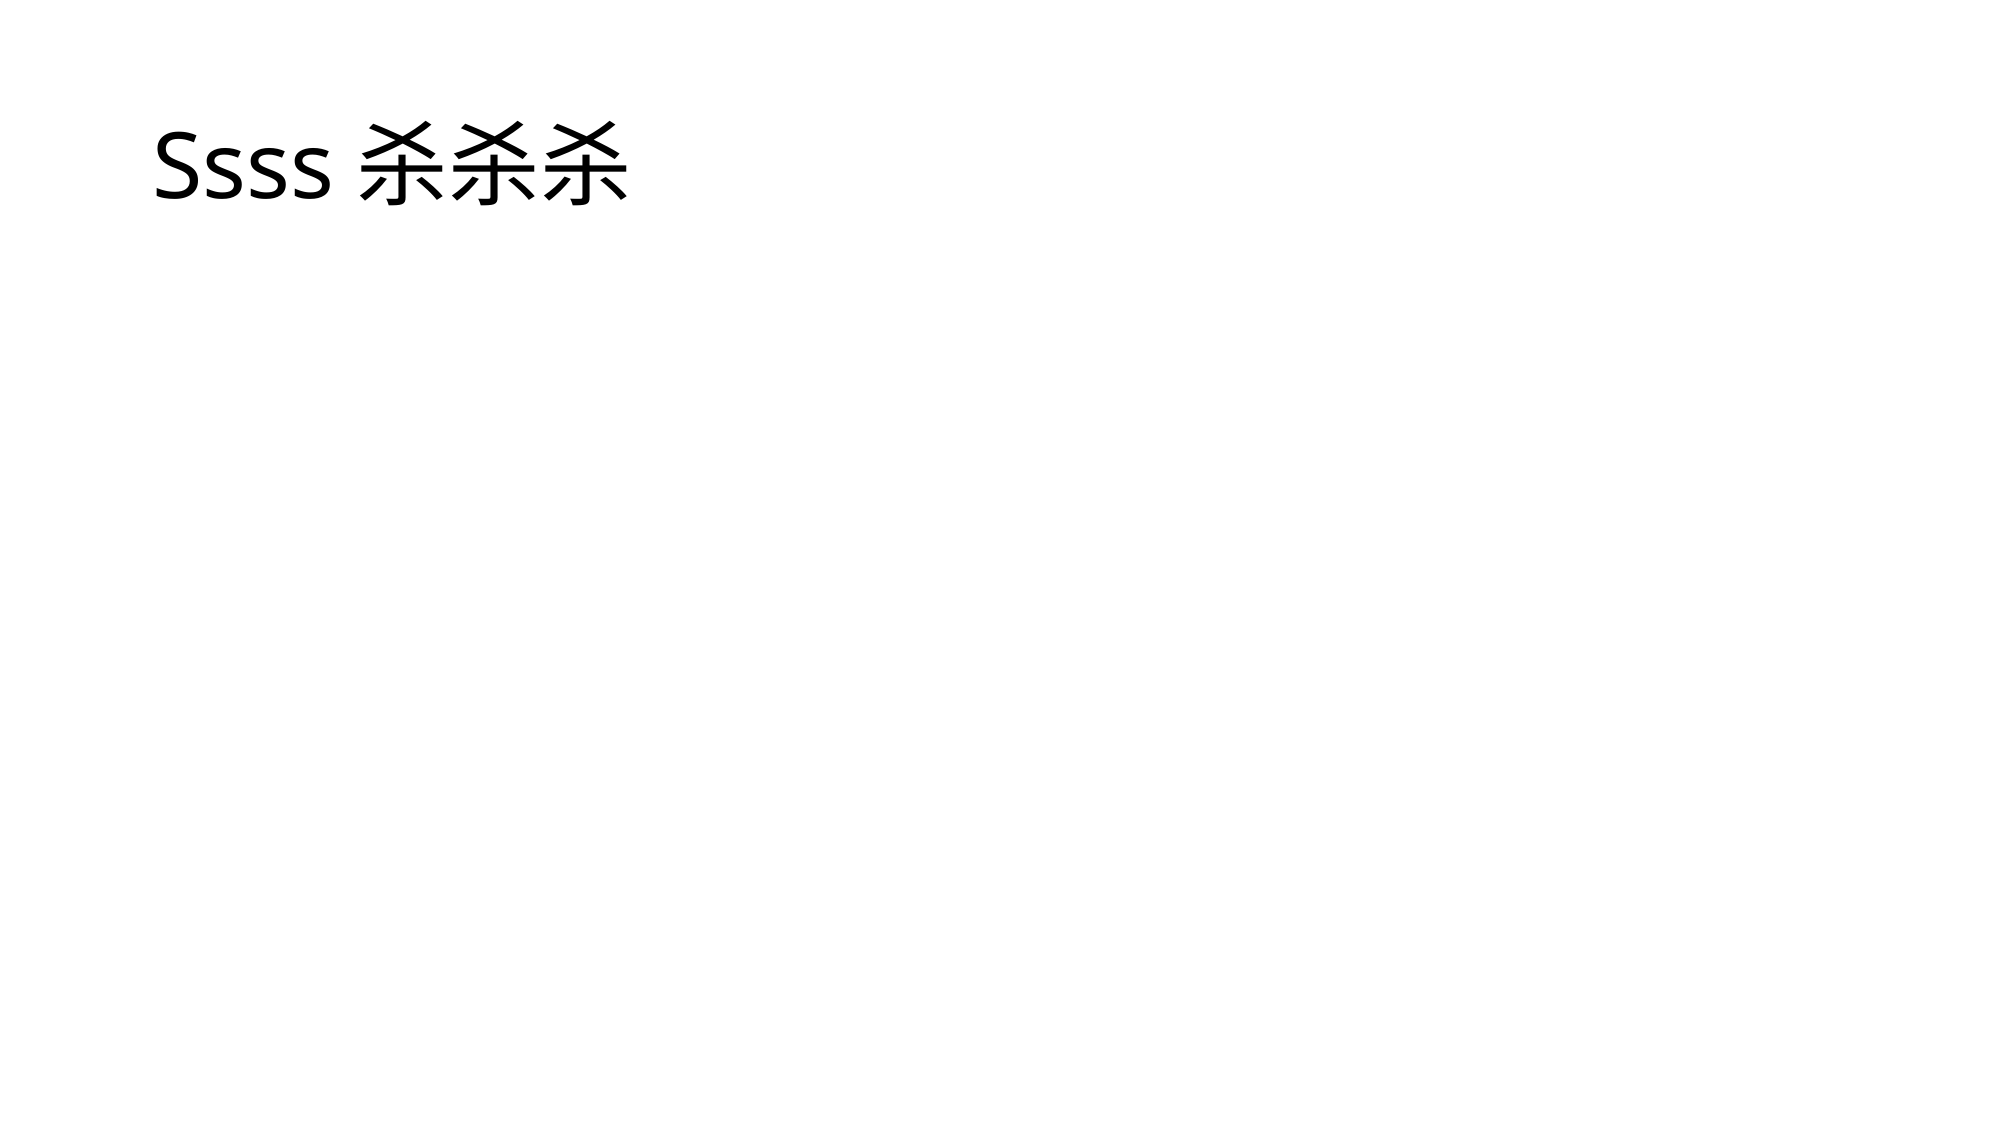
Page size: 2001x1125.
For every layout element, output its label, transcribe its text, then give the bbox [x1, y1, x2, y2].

title Ssss杀杀杀 [137, 59, 1863, 278]
